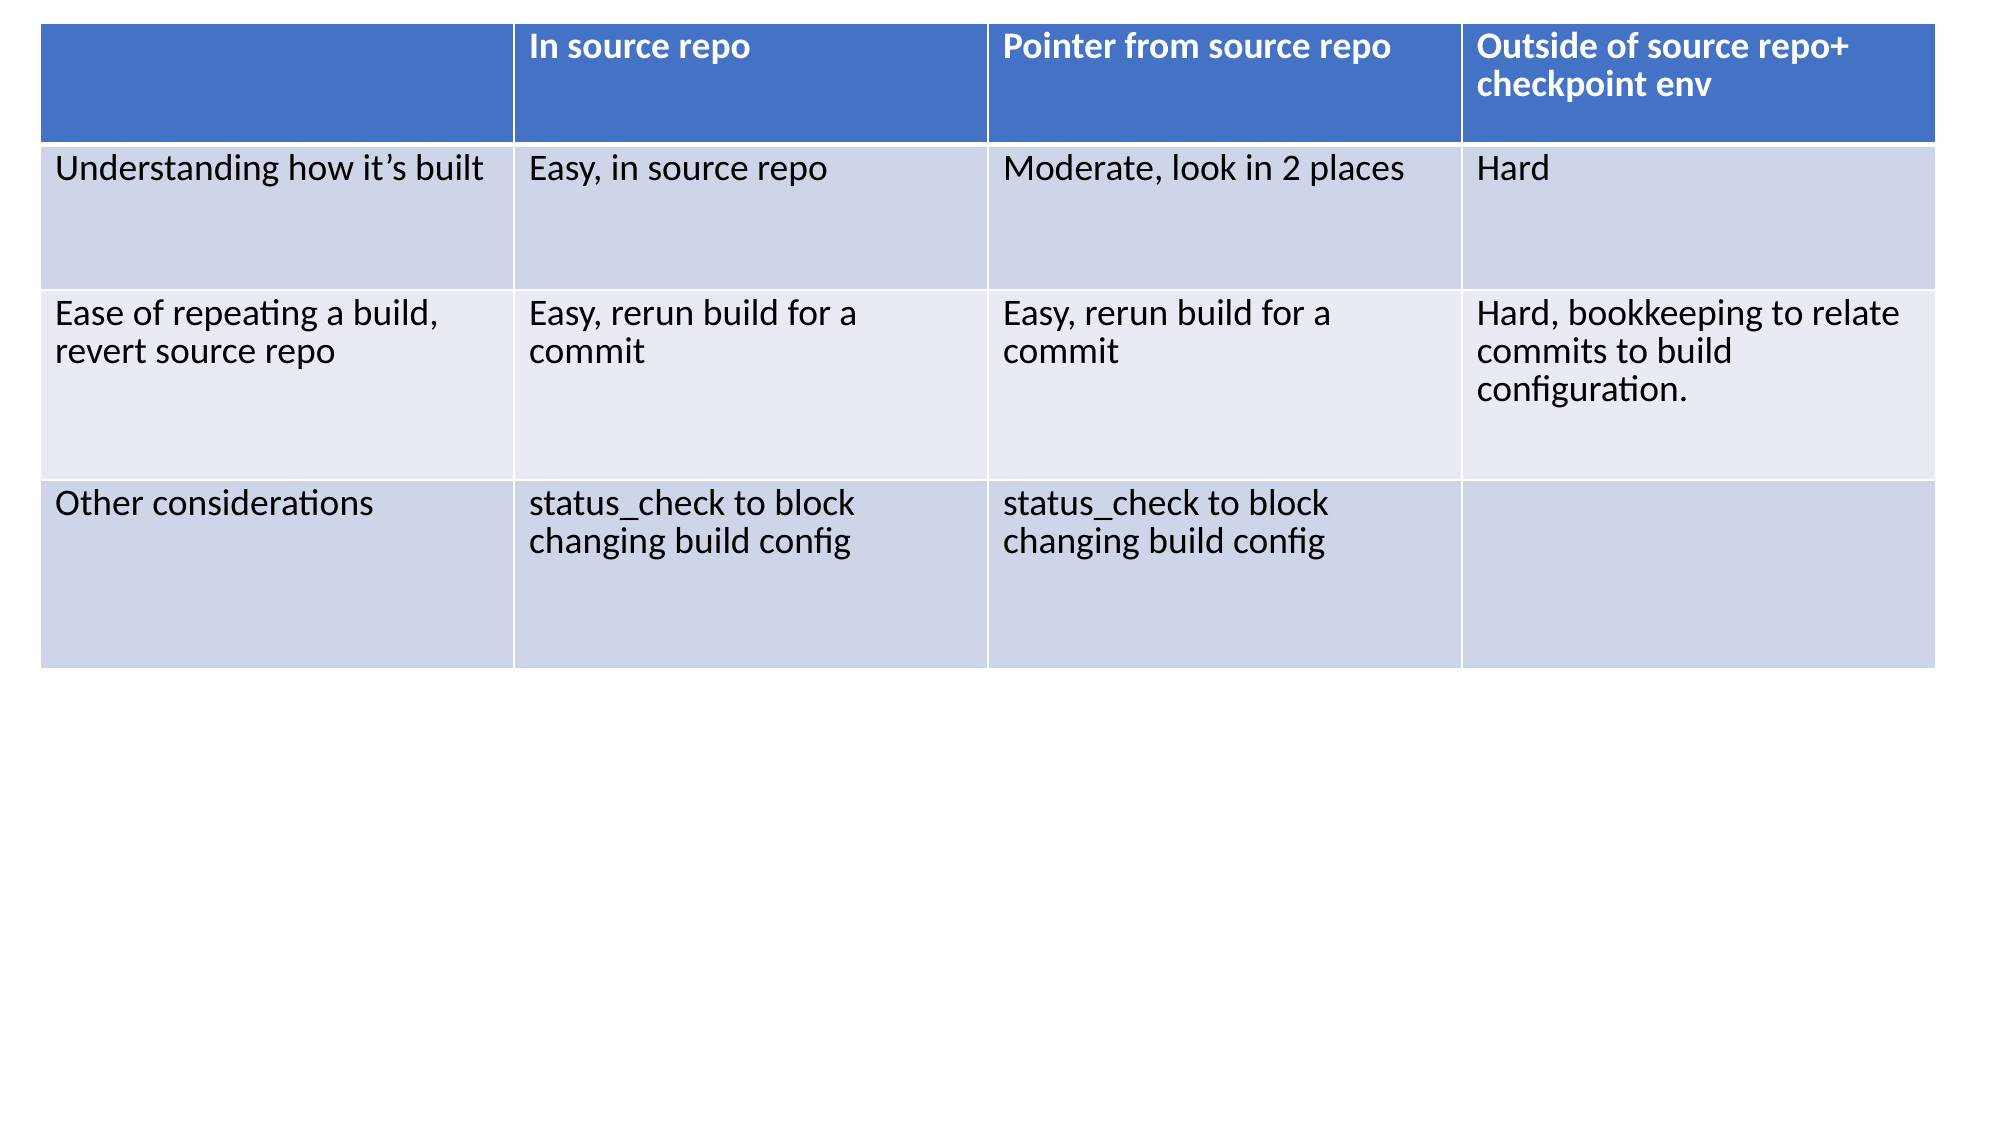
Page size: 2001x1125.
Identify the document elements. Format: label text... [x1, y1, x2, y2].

table_cell Hard, bookkeeping to relate commits to build configuration. [1463, 291, 1935, 479]
table_header Outside of source repo+ checkpoint env [1463, 24, 1935, 142]
table_cell Hard [1463, 147, 1935, 289]
table_cell [1463, 481, 1935, 668]
table_cell status_check to block changing build config [515, 481, 987, 668]
table_cell Understanding how it’s built [41, 147, 513, 289]
table_cell Other considerations [41, 481, 513, 668]
table_cell Ease of repeating a build, revert source repo [41, 291, 513, 479]
table_header Pointer from source repo [989, 24, 1461, 142]
table_cell Moderate, look in 2 places [989, 147, 1461, 289]
table_header [41, 24, 513, 142]
table_cell Easy, rerun build for a commit [515, 291, 987, 479]
table_cell Easy, in source repo [515, 147, 987, 289]
table_cell status_check to block changing build config [989, 481, 1461, 668]
table_cell Easy, rerun build for a commit [989, 291, 1461, 479]
table_header In source repo [515, 24, 987, 142]
